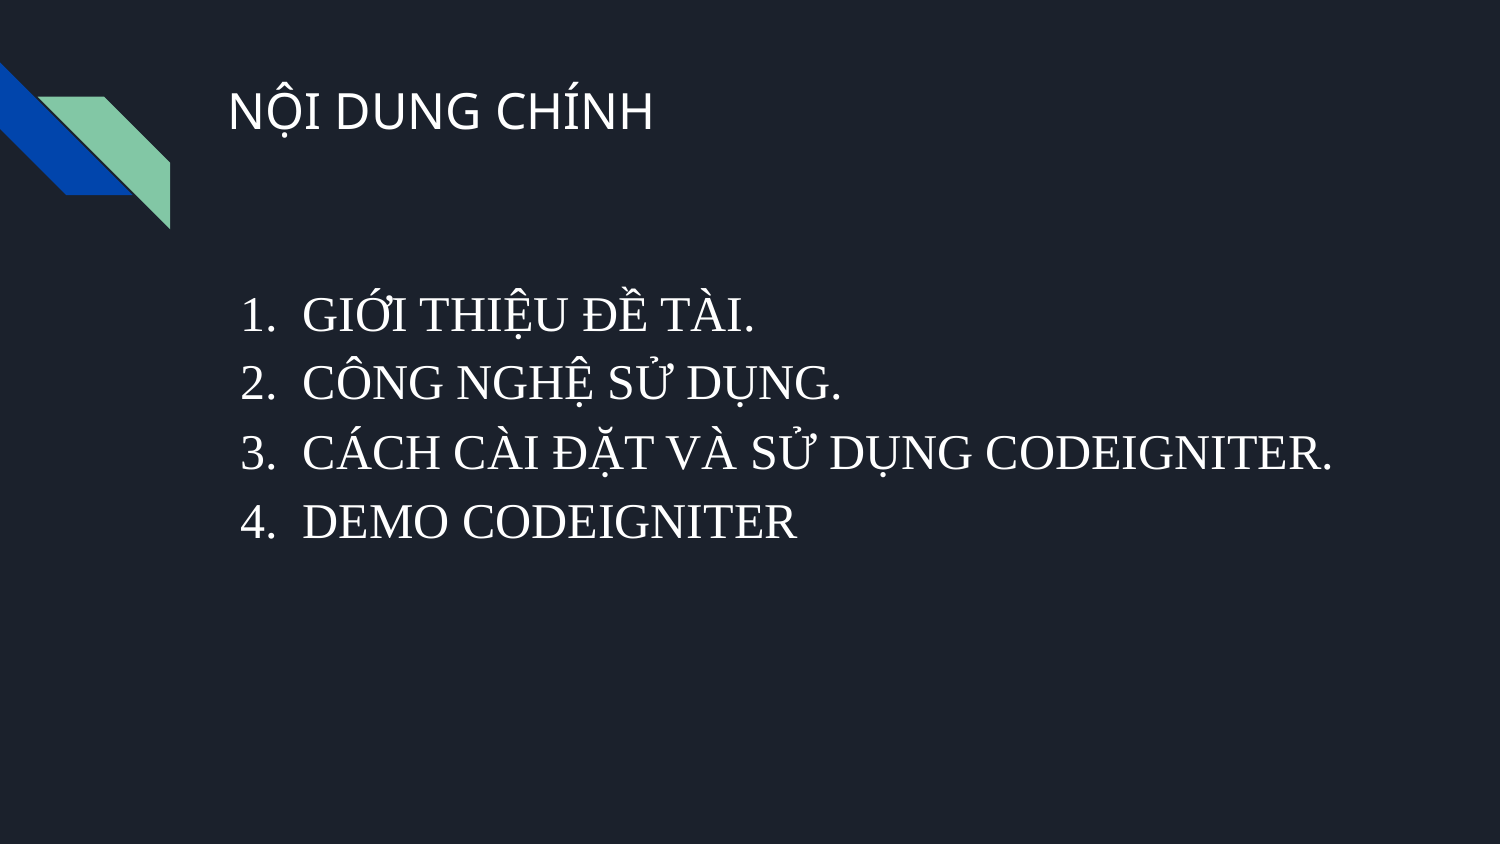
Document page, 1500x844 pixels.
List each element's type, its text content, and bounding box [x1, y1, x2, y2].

list GIỚI THIỆU ĐỀ TÀI. CÔNG NGHỆ SỬ DỤNG. CÁCH CÀI ĐẶT VÀ SỬ DỤNG CODEIGNITER. DEMO CODEIGNITER [212, 257, 1368, 735]
title NỘI DUNG CHÍNH [212, 64, 1368, 215]
